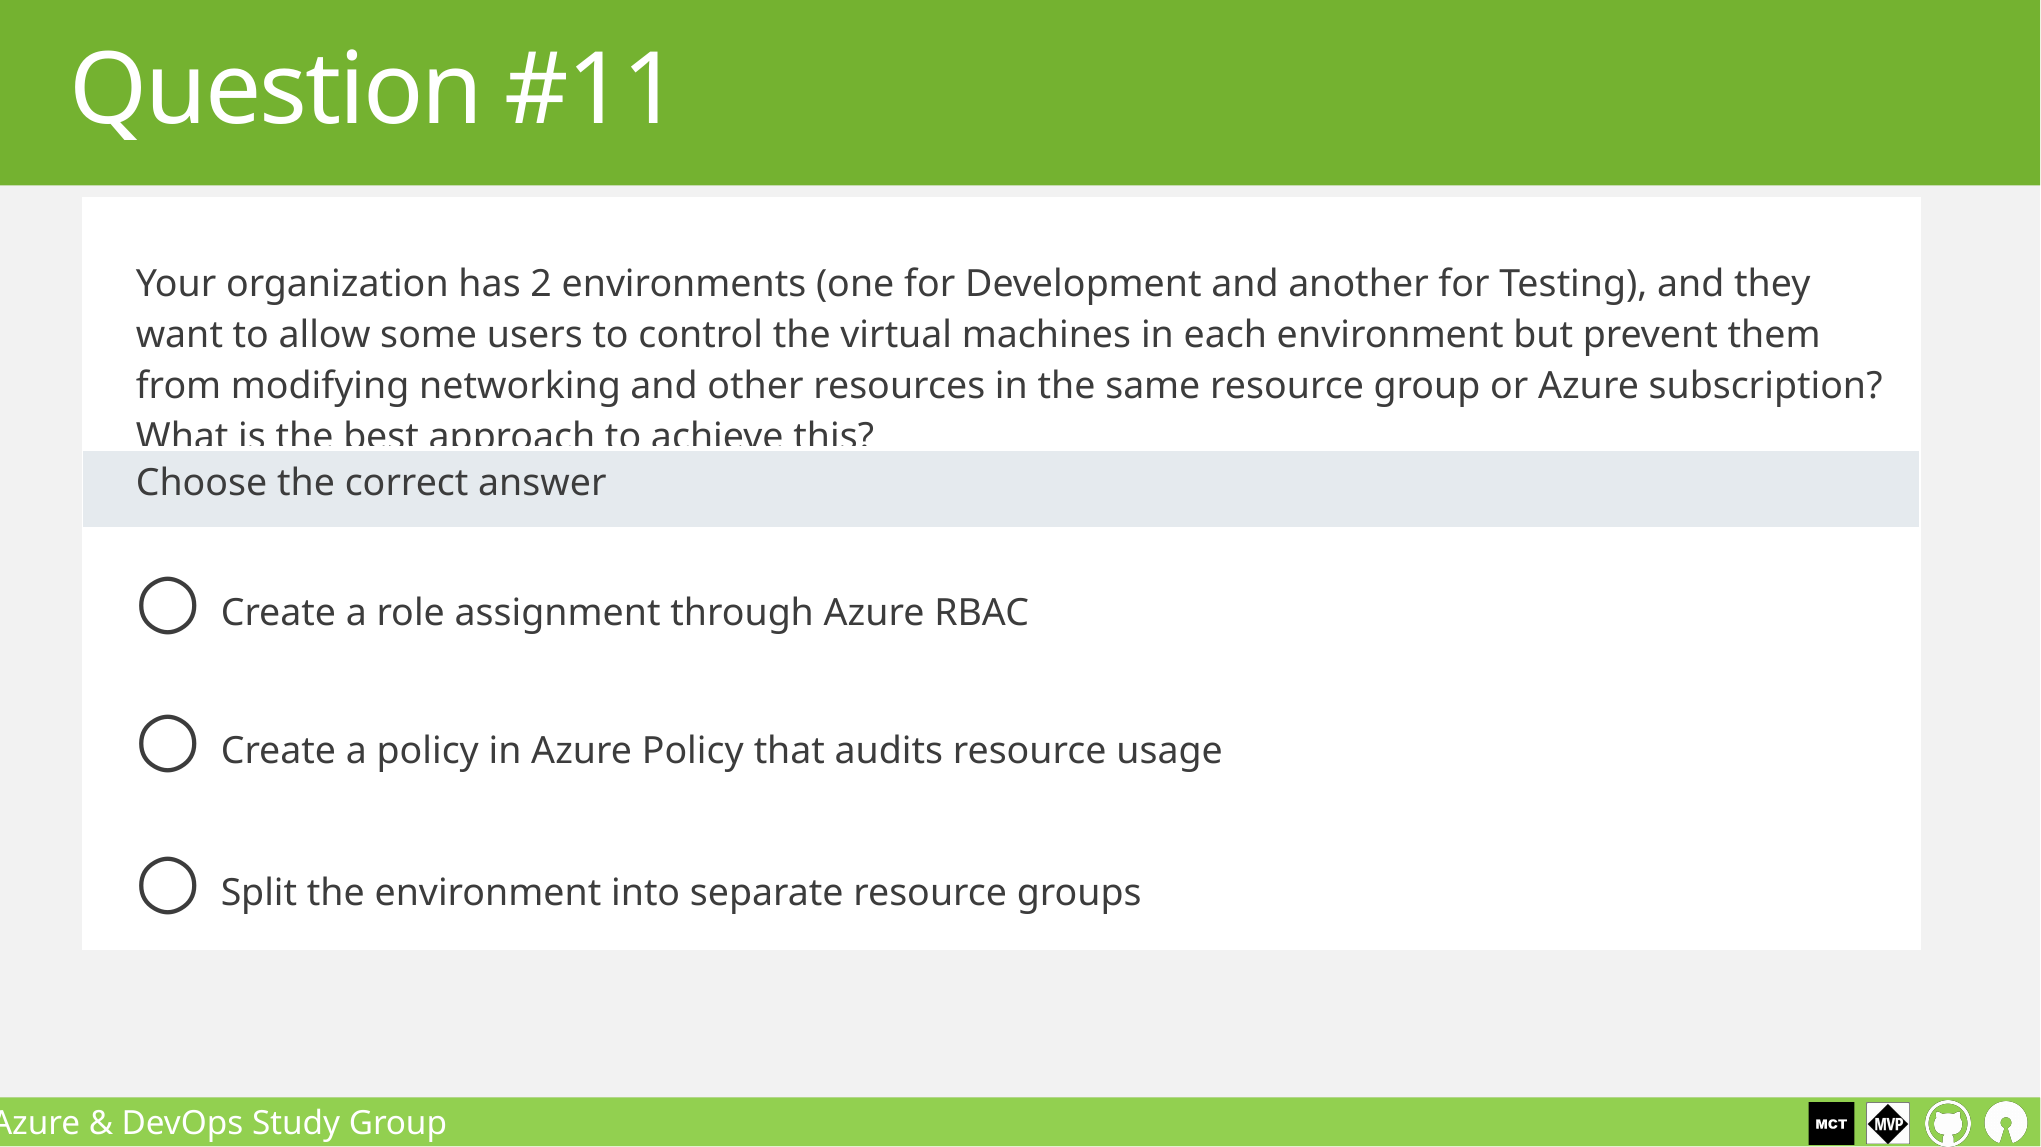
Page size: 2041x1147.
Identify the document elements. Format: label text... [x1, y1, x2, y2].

text_box Question #11 [69, 23, 1753, 144]
table_cell ○ Split the environment into separate resource groups [83, 804, 1919, 948]
picture [1925, 1100, 1971, 1147]
picture [1982, 1098, 2030, 1146]
table_cell Choose the correct answer [83, 451, 1919, 527]
table_cell ○ Create a role assignment through Azure RBAC [83, 529, 1919, 664]
picture [1866, 1102, 1910, 1144]
table_header Your organization has 2 environments (one for Development and another for Testing), and they want to allow some users to control the virtual machines in each environment but prevent them from modifying networking and other resources in the same resource group or Azure subscription? What is the best approach to achieve this? [83, 199, 1919, 446]
table_cell ○ Create a policy in Azure Policy that audits resource usage [83, 666, 1919, 802]
